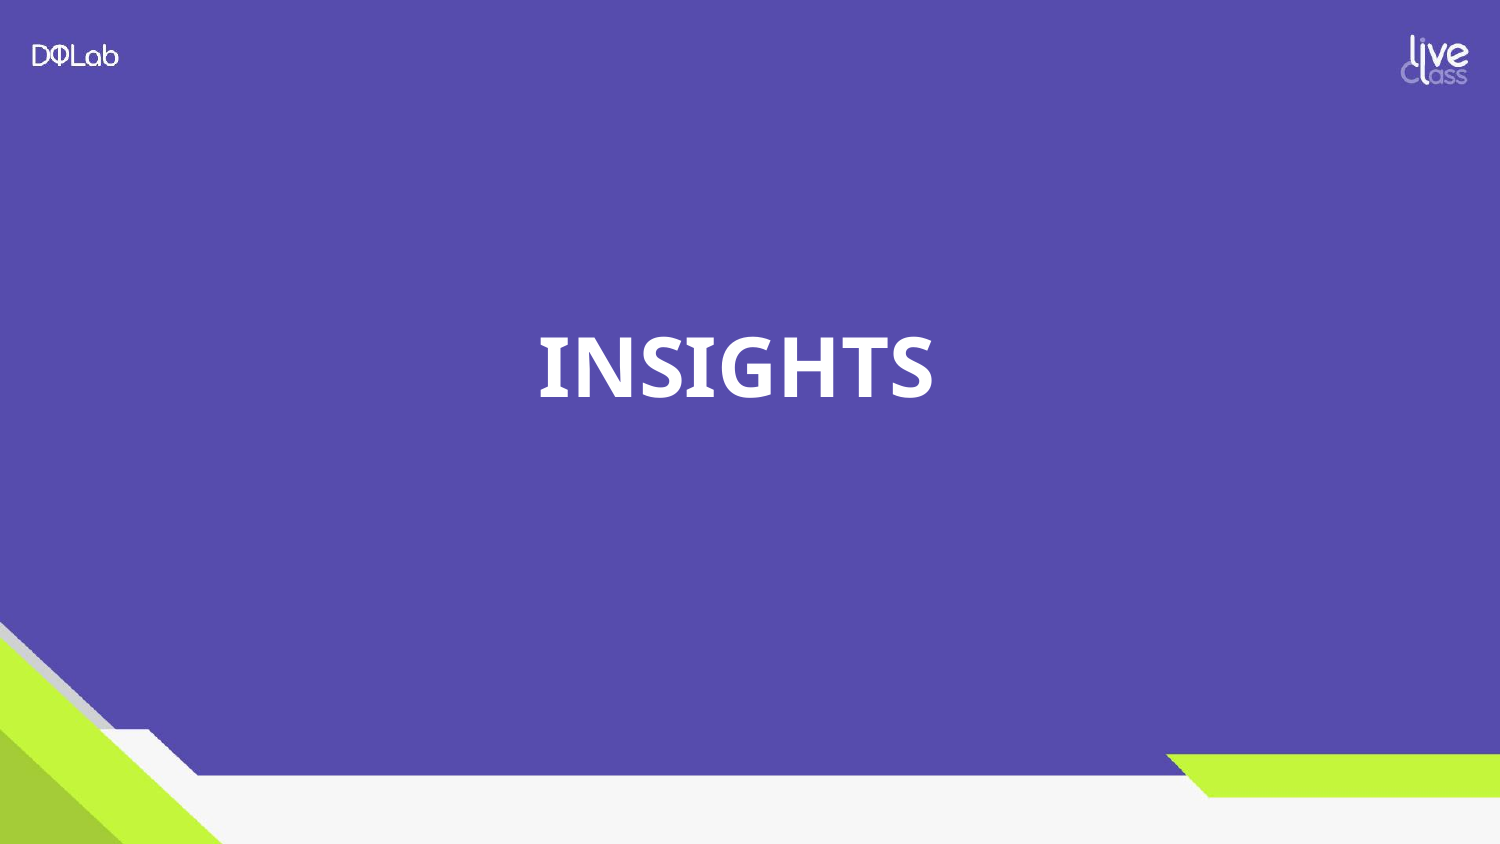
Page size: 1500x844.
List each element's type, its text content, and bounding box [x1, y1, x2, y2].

title INSIGHTS [524, 242, 996, 487]
picture [0, 0, 1500, 844]
